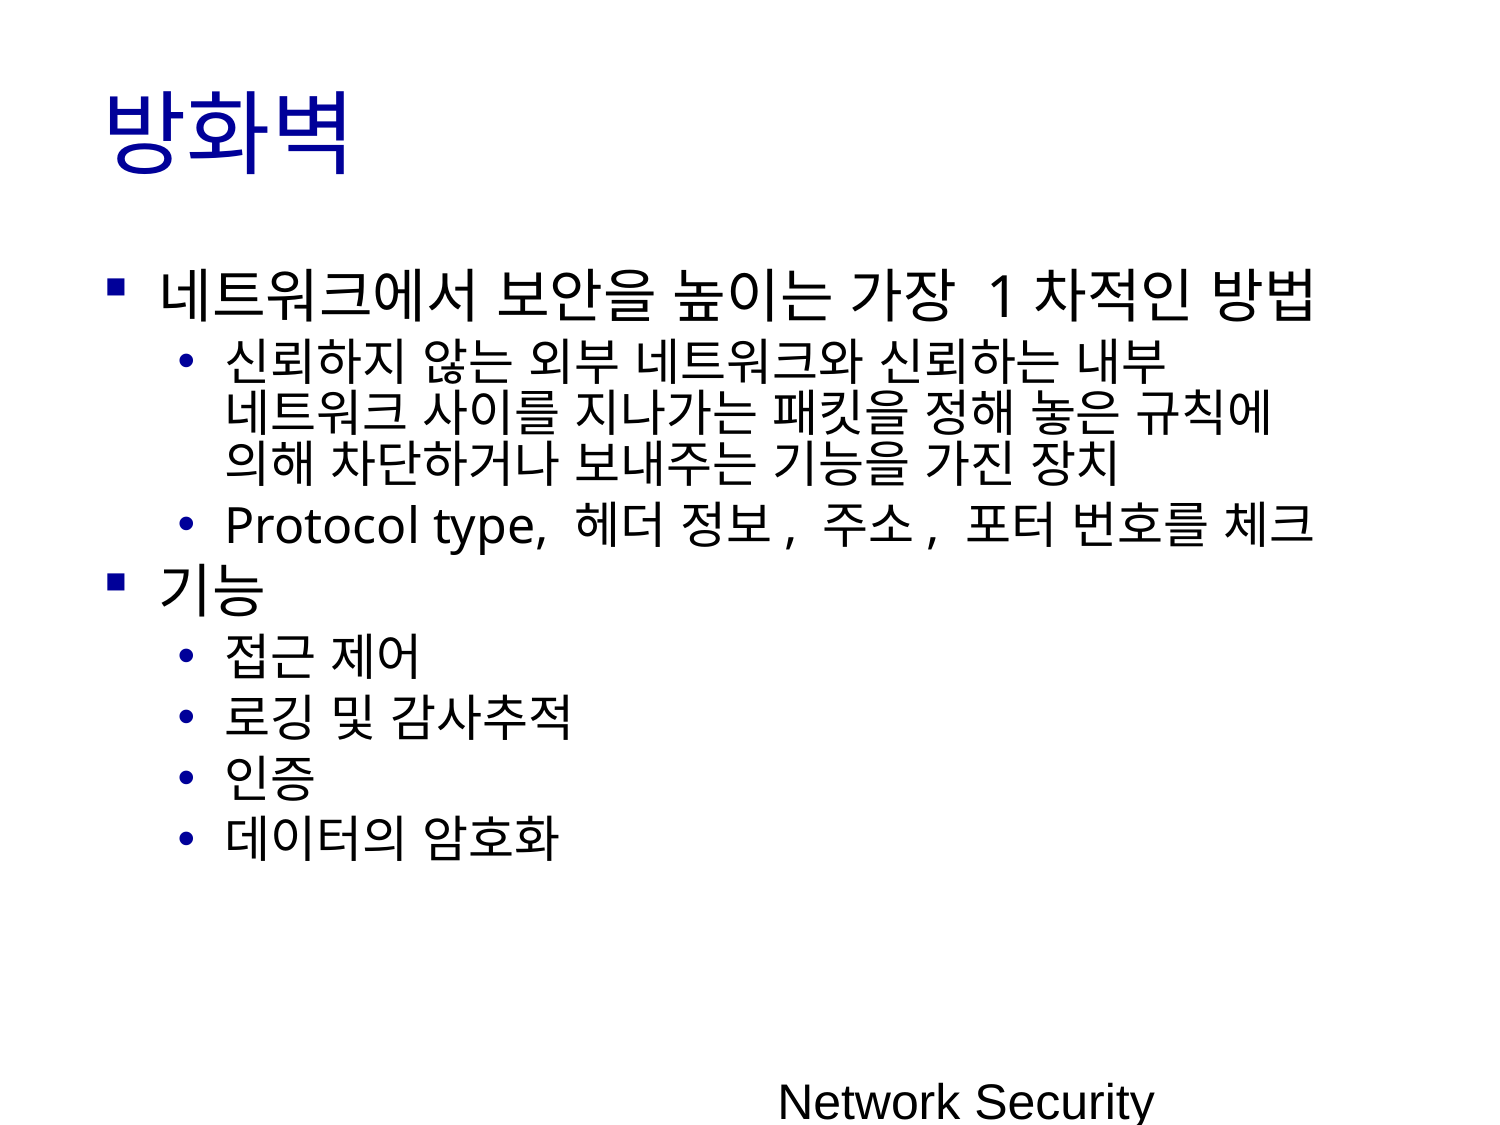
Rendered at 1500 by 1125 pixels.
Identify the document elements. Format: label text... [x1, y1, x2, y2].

list 네트워크에서 보안을 높이는 가장 1차적인 방법 신뢰하지 않는 외부 네트워크와 신뢰하는 내부 네트워크 사이를 지나가는 패킷을 정해 놓은 규칙에 의해 차단하거나 보내주는 기능을 가진 장치 Protocol type, 헤더 정보, 주소, 포터 번호를 체크 기능 접근 제어 로깅 및 감사추적 인증 데이터의 암호화 [87, 262, 1363, 1025]
footer Network Security [762, 1062, 1397, 1114]
title 방화벽 [87, 37, 1363, 225]
